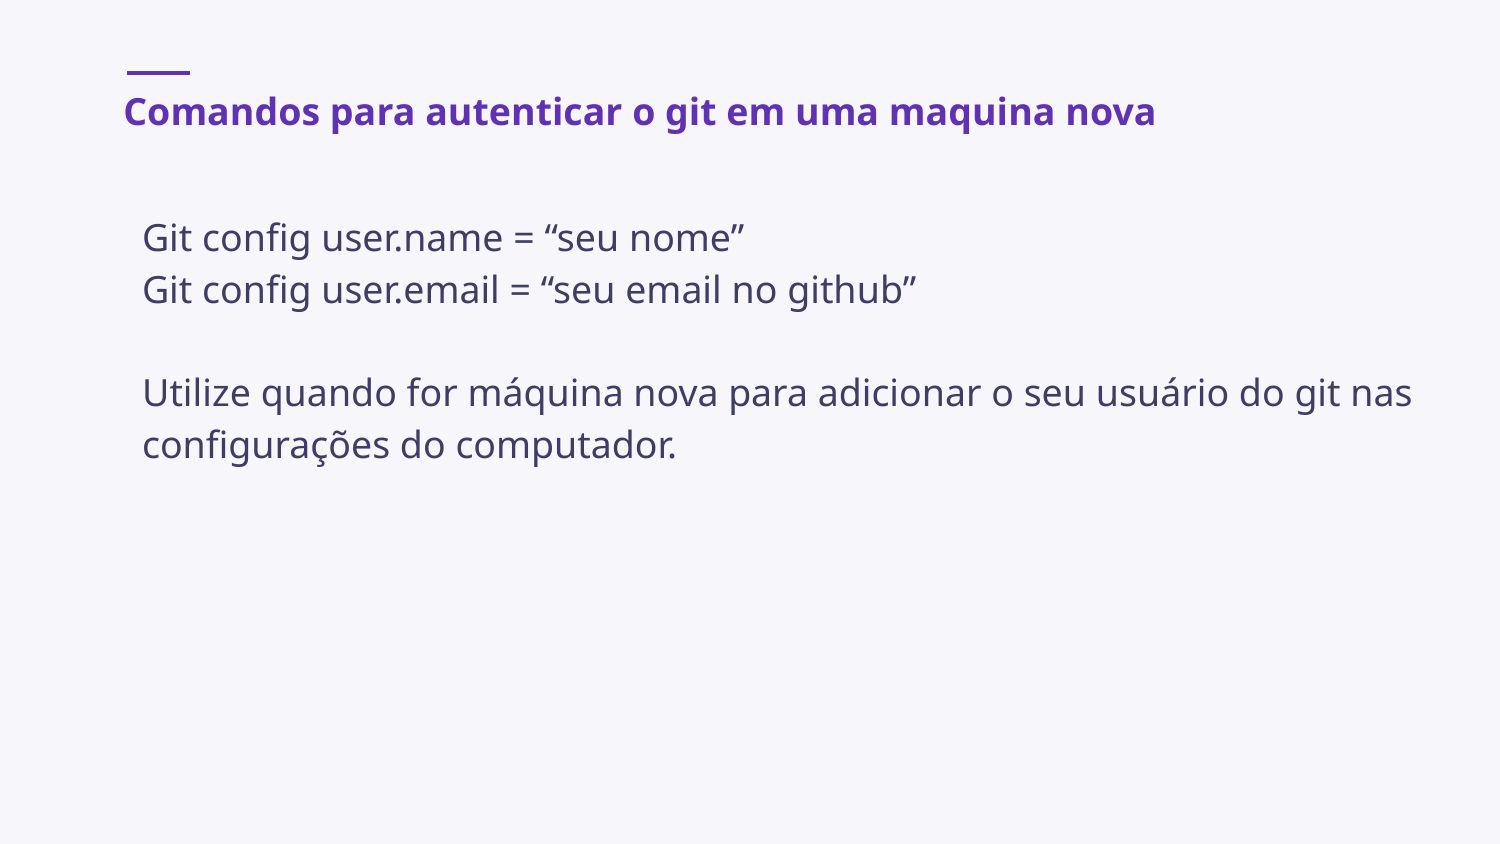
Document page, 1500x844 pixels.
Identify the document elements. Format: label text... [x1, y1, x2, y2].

list Git config user.name = “seu nome” Git config user.email = “seu email no github” Utilize quando for máquina nova para adicionar o seu usuário do git nas configurações do computador. [108, 192, 1449, 753]
title Comandos para autenticar o git em uma maquina nova [108, 72, 1449, 167]
